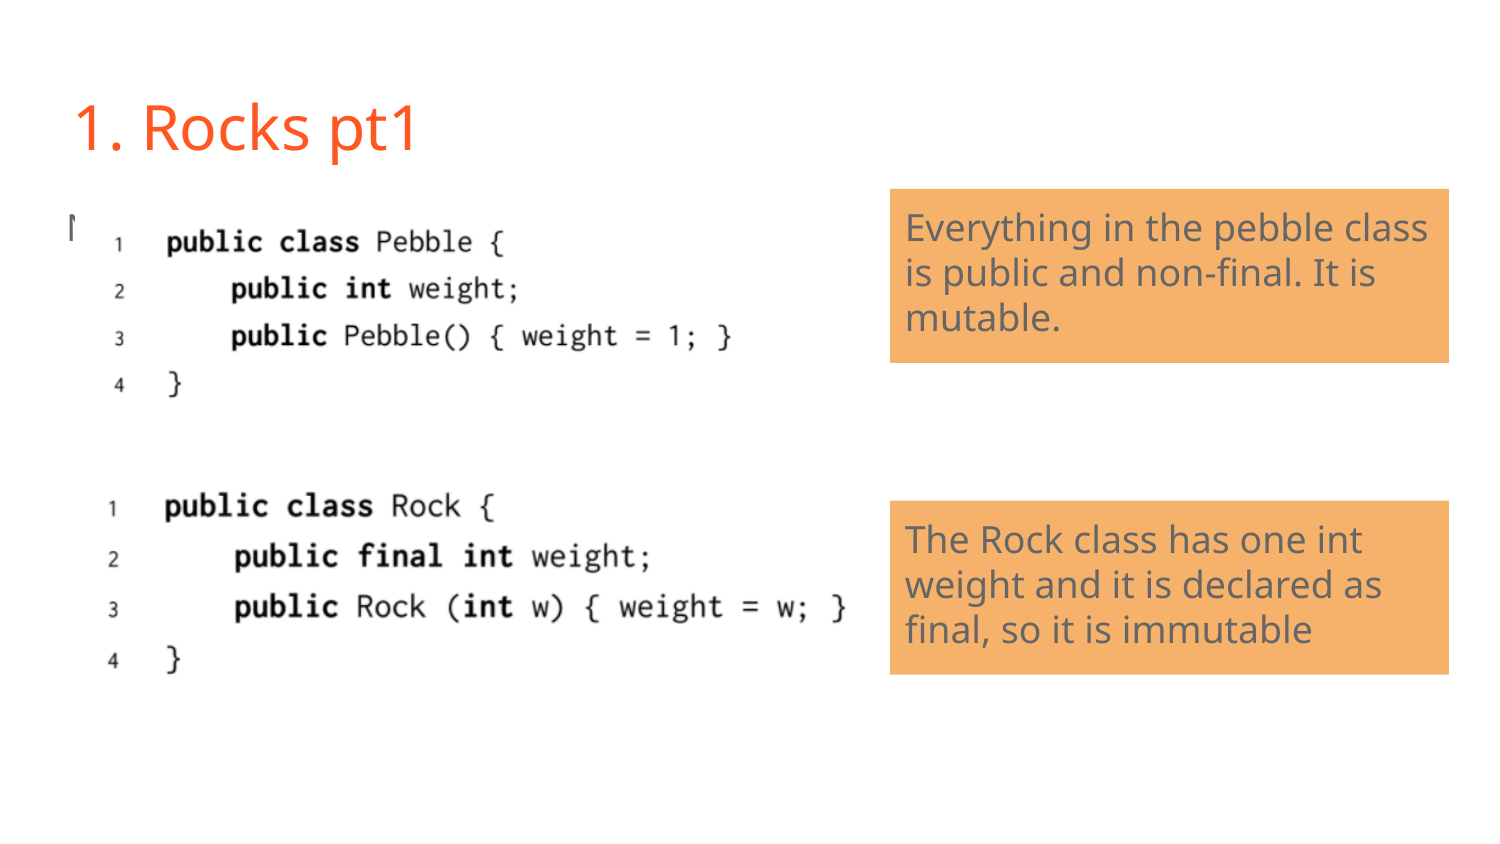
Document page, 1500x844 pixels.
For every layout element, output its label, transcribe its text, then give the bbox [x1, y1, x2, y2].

list Now, nobody can change the value of x. [51, 189, 1449, 750]
text_box The Rock class has one int weight and it is declared as final, so it is immutable [889, 500, 1449, 675]
title Rocks pt1 [51, 72, 1449, 167]
picture [74, 208, 867, 428]
text_box Everything in the pebble class is public and non-final. It is mutable. [889, 188, 1449, 363]
picture [74, 469, 867, 707]
